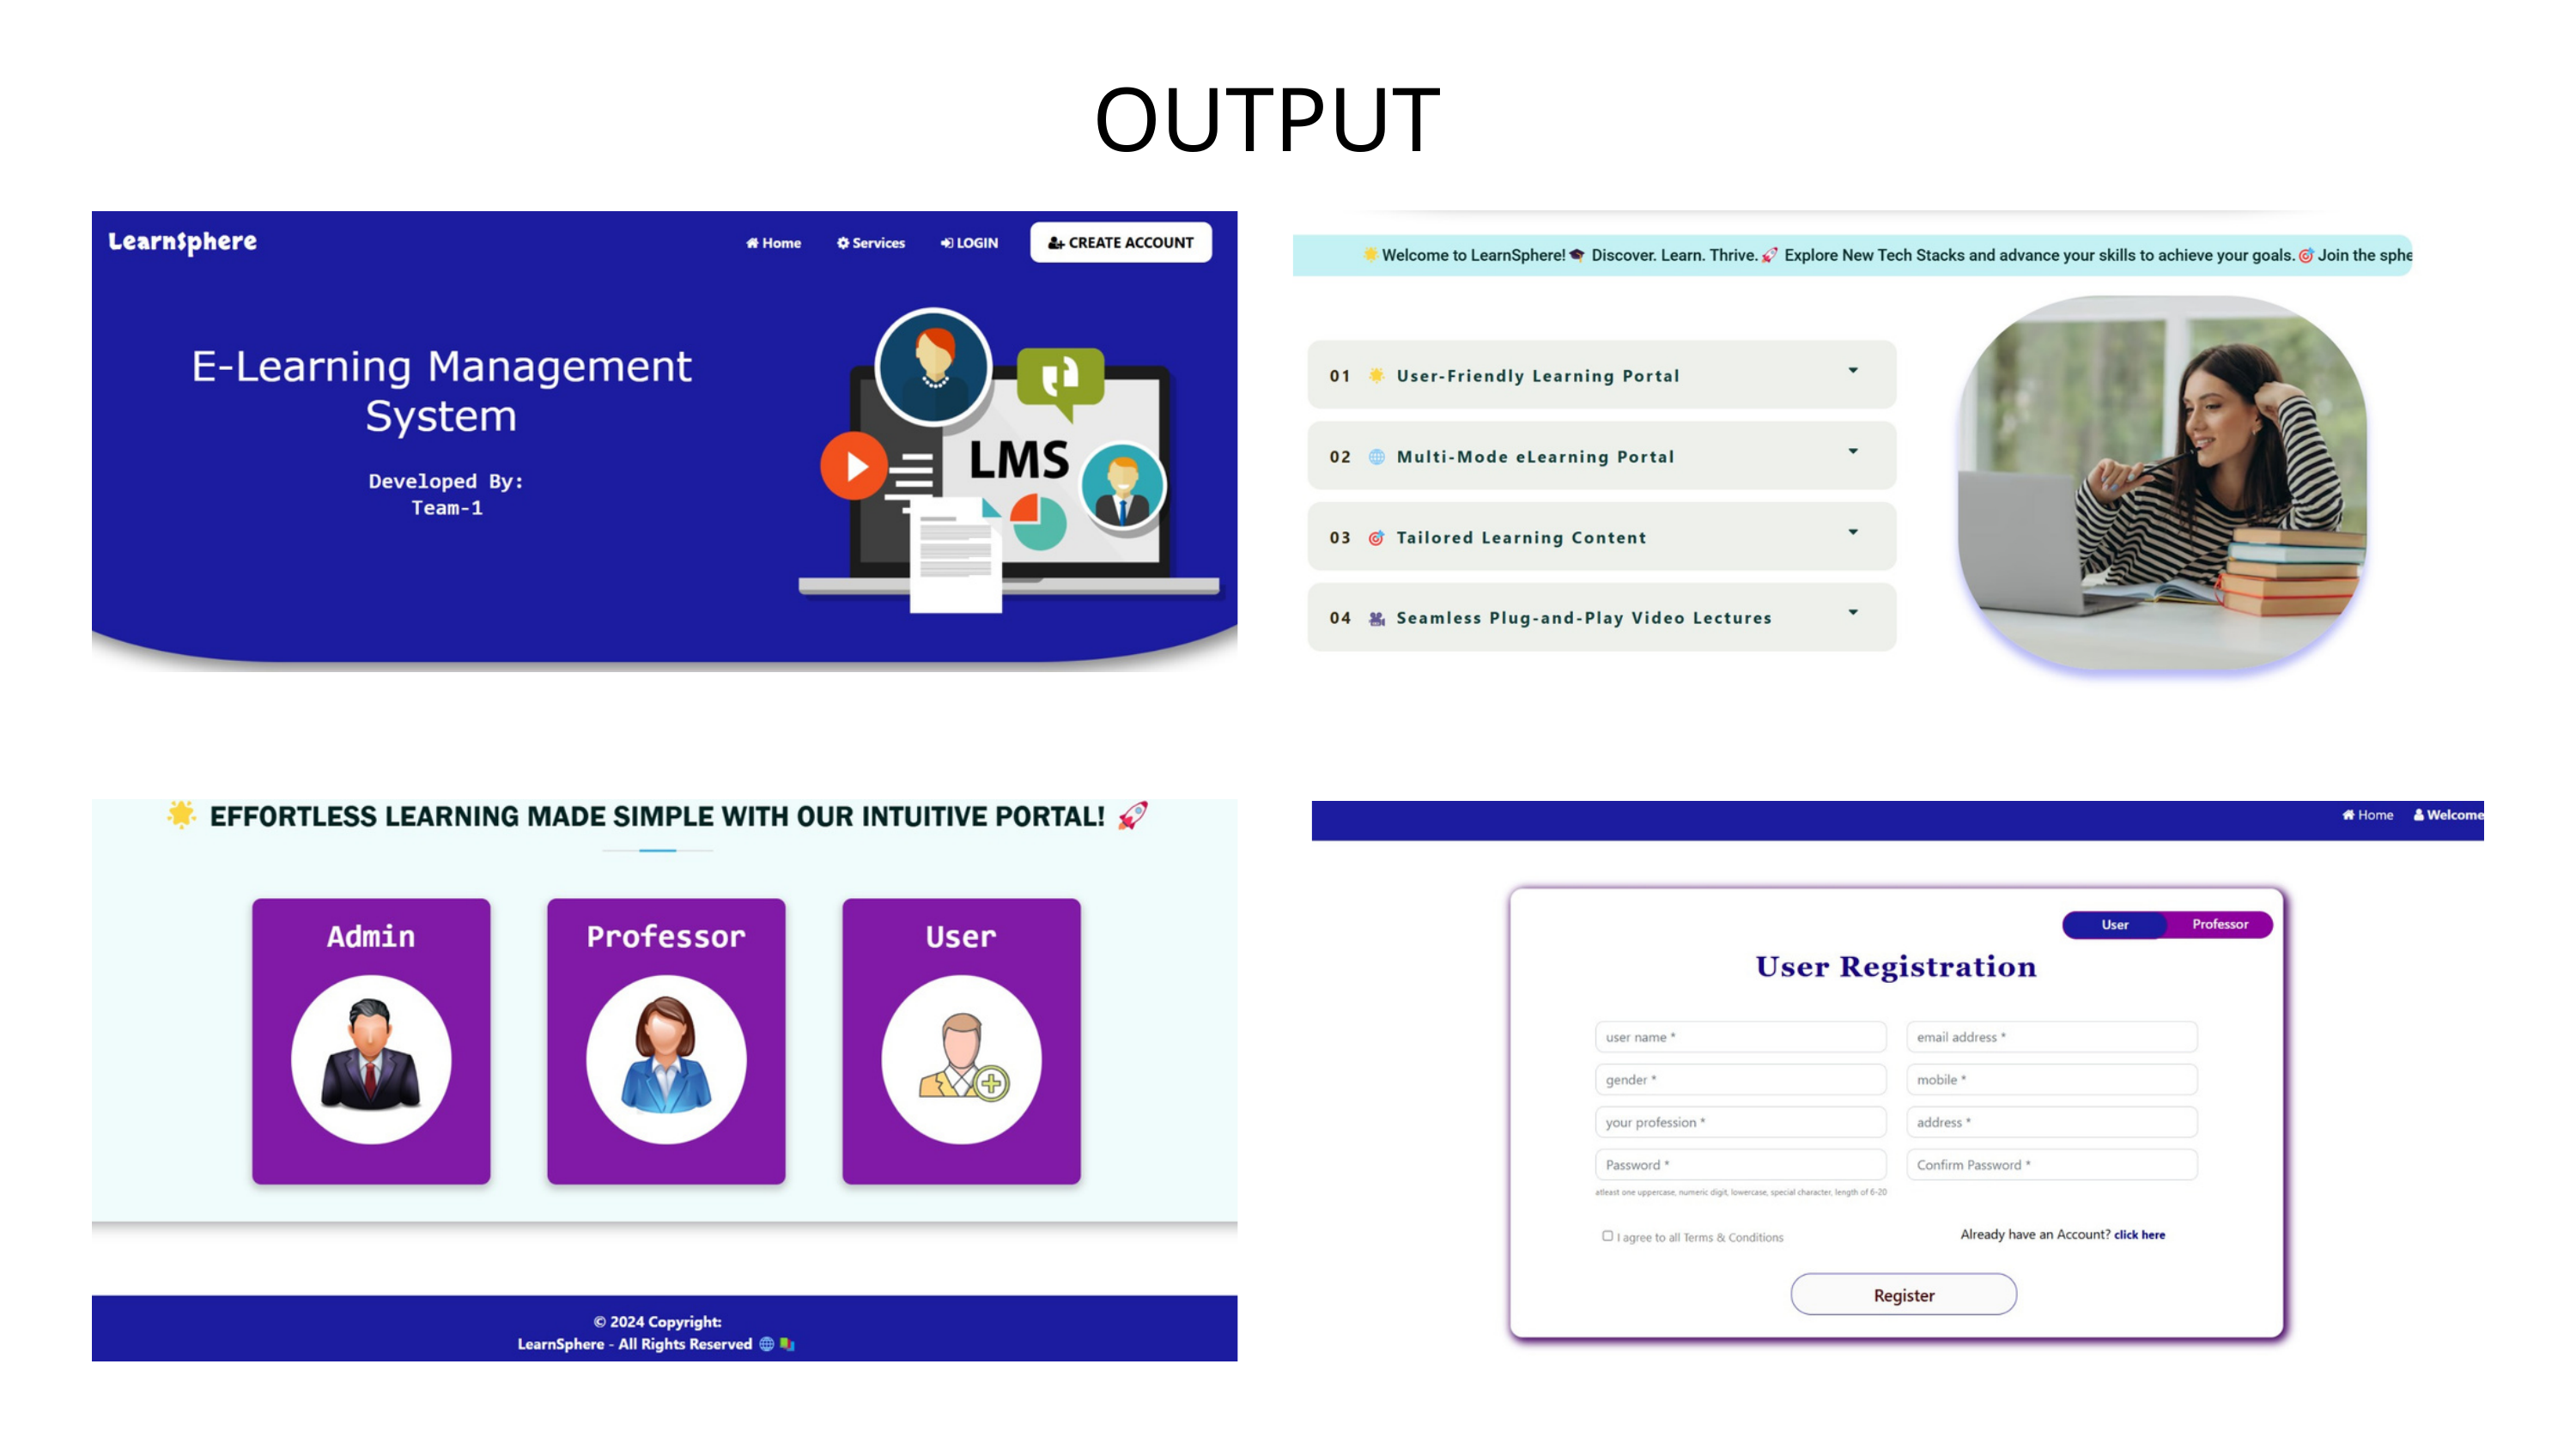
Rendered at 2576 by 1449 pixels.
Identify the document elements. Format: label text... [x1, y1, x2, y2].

text_box [1292, 210, 2432, 706]
text_box [91, 211, 1238, 672]
text_box OUTPUT [842, 63, 1692, 169]
text_box [1311, 801, 2484, 1361]
text_box [91, 799, 1238, 1361]
